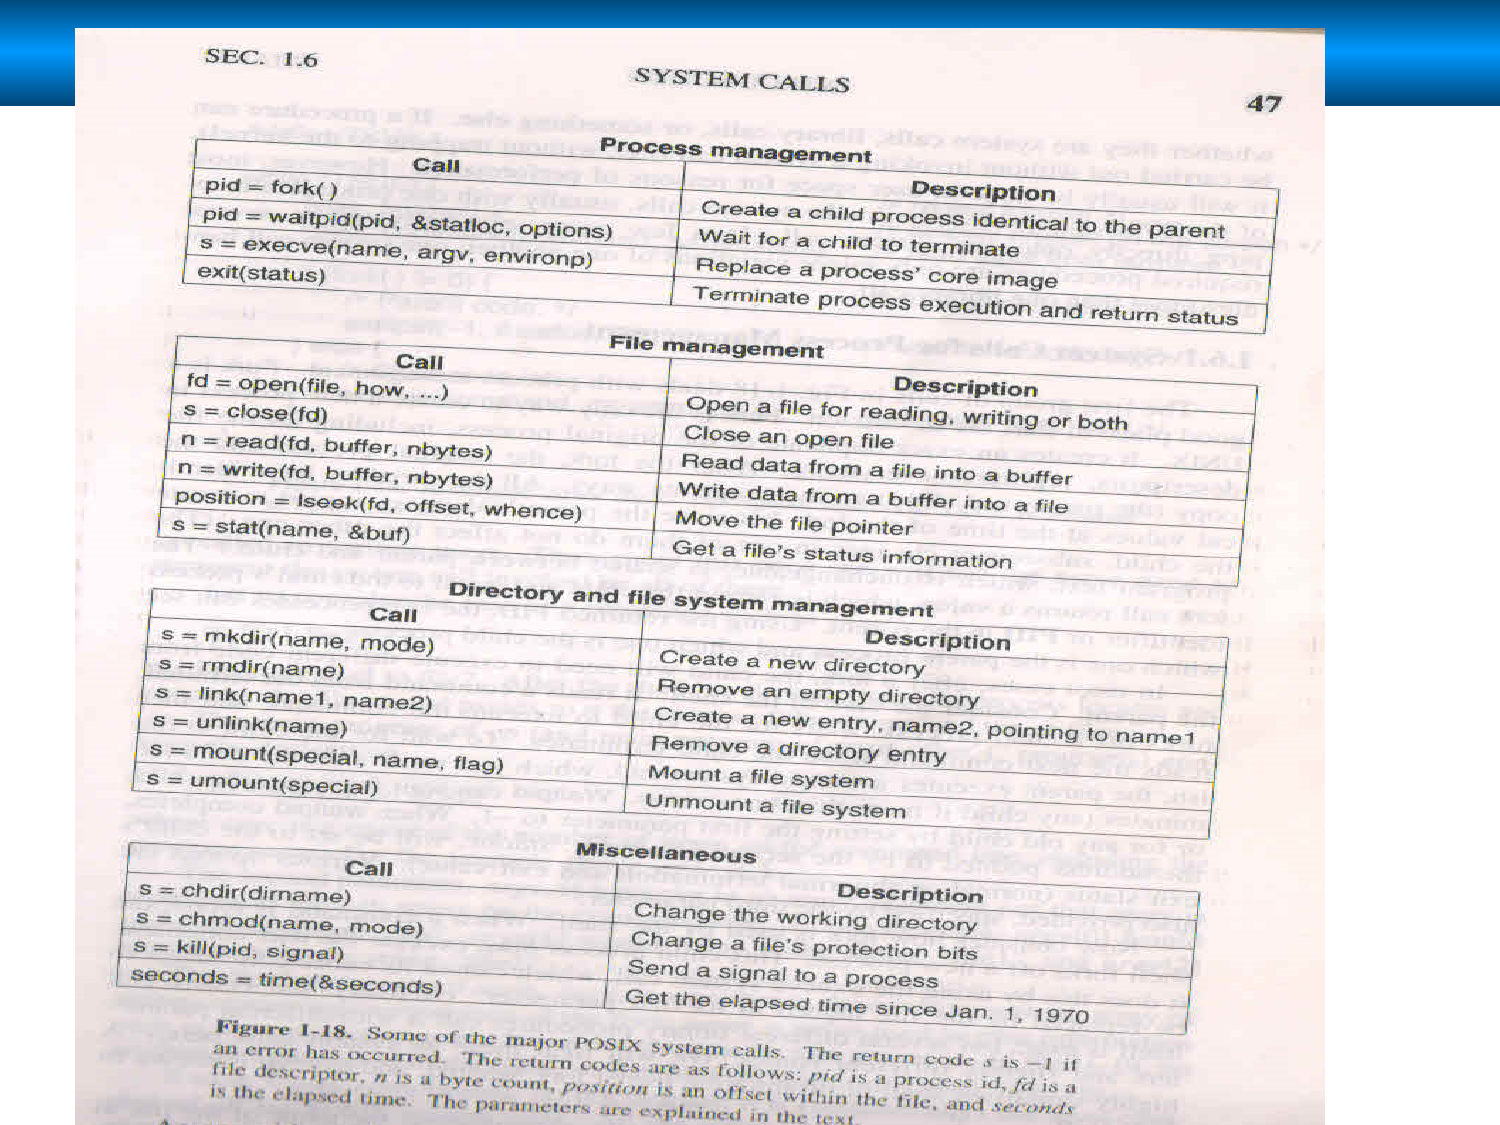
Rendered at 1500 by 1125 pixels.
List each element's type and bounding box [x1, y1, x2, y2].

picture [74, 28, 1326, 1125]
